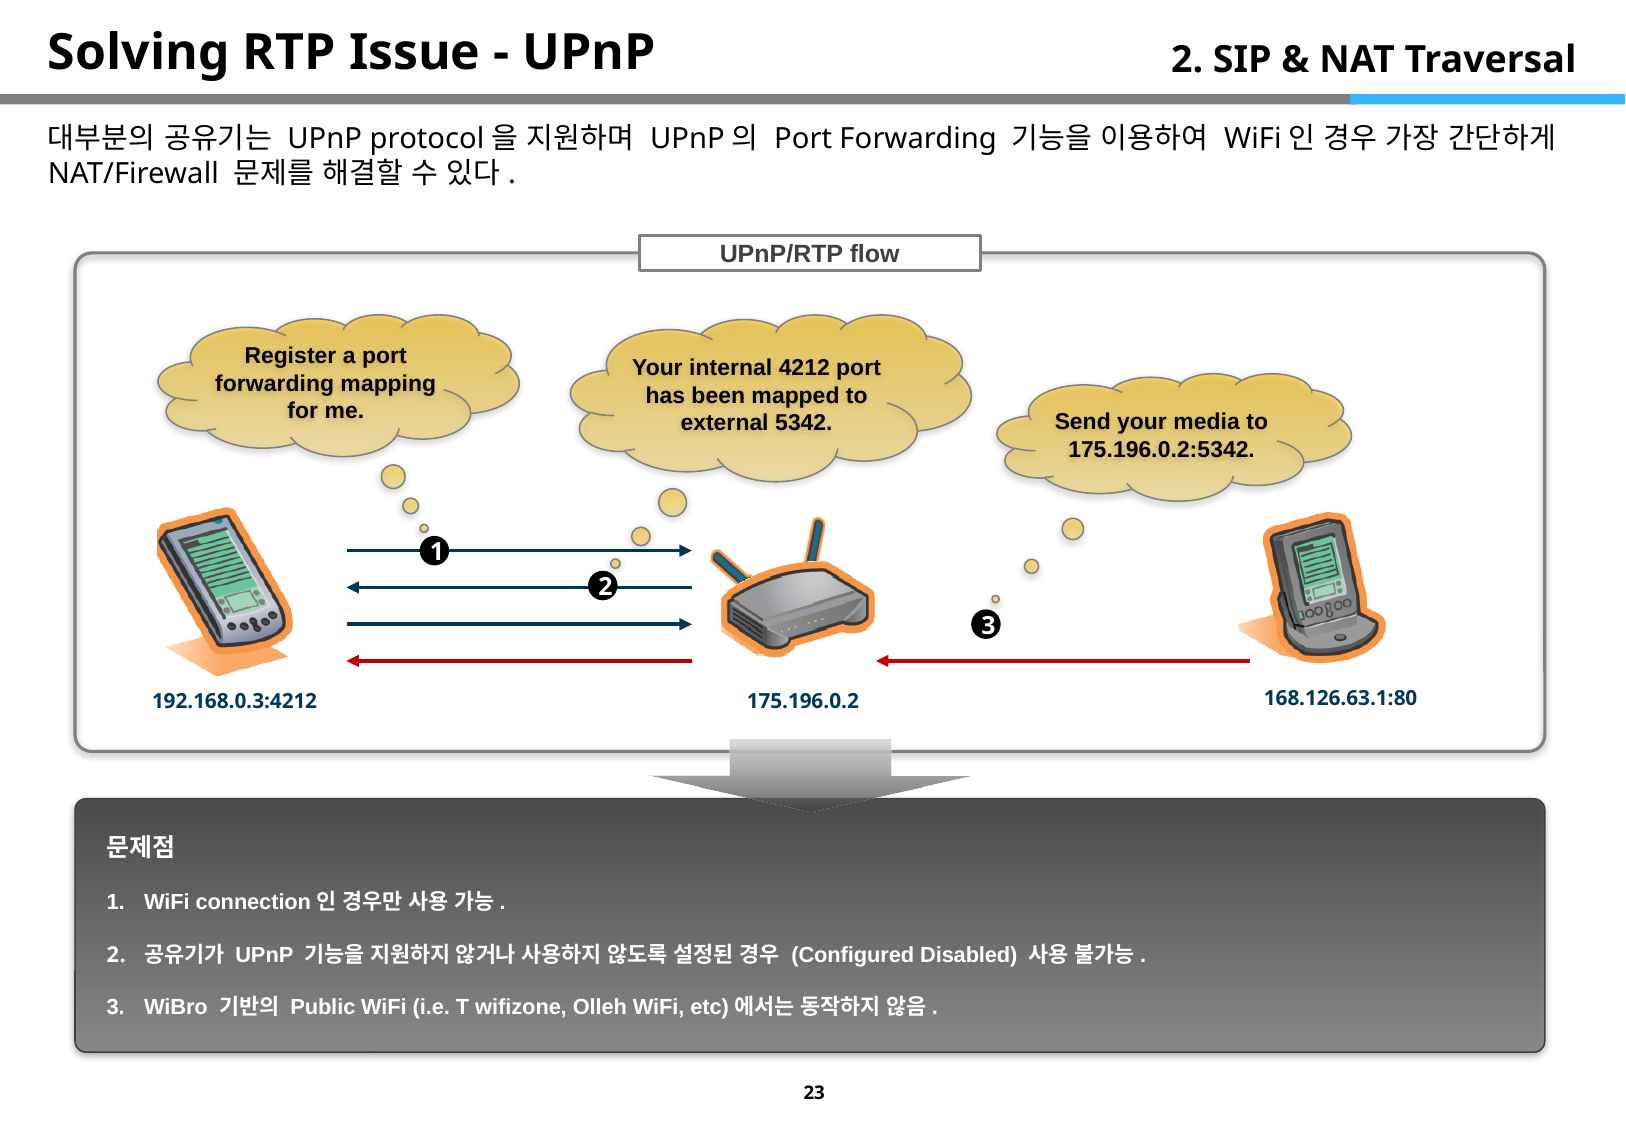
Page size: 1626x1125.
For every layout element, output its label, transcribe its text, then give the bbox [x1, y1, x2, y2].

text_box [74, 235, 1546, 1053]
list 대부분의 공유기는 UPnP protocol을 지원하며 UPnP의 Port Forwarding 기능을 이용하여 WiFi인 경우 가장 간단하게 NAT/Firewall 문제를 해결할 수 있다. [32, 111, 1579, 228]
title Solving RTP Issue - UPnP [32, 10, 1097, 89]
text_box 2. SIP & NAT Traversal [1119, 10, 1593, 88]
